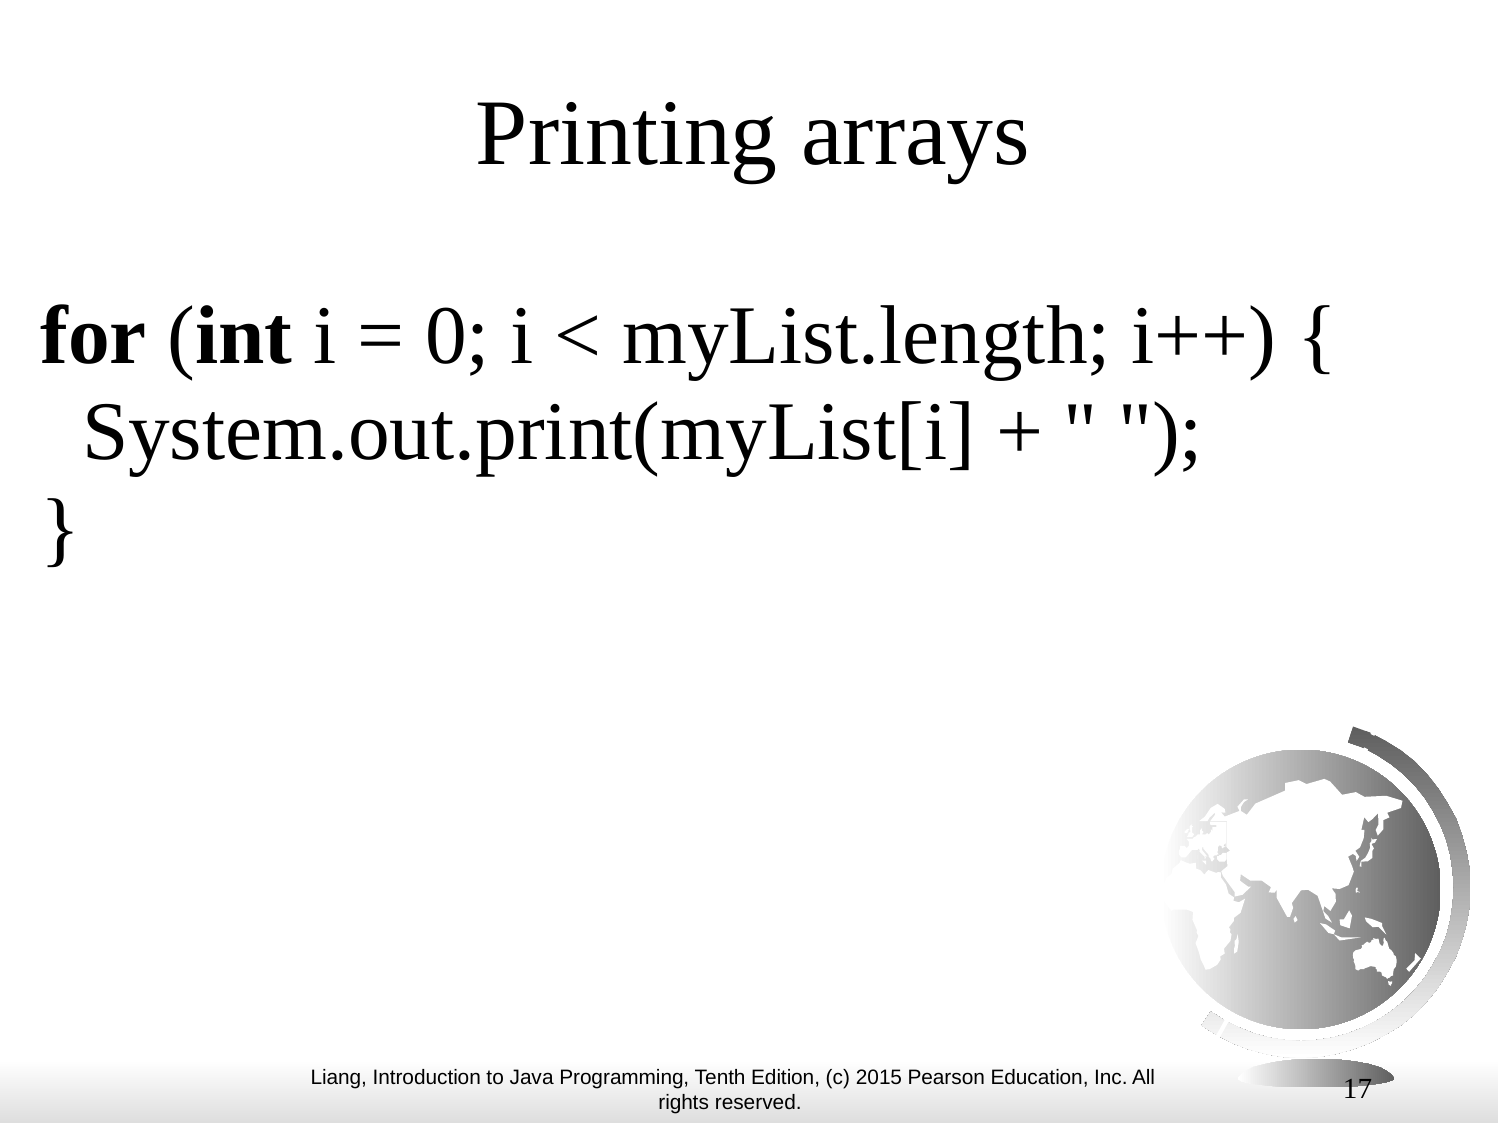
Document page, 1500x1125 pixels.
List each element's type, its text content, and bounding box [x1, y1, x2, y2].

slide_number 17 [1074, 1049, 1388, 1125]
title Printing arrays [50, 62, 1456, 191]
list for (int i = 0; i < myList.length; i++) { System.out.print(myList[i] + " "); } [25, 291, 1475, 727]
